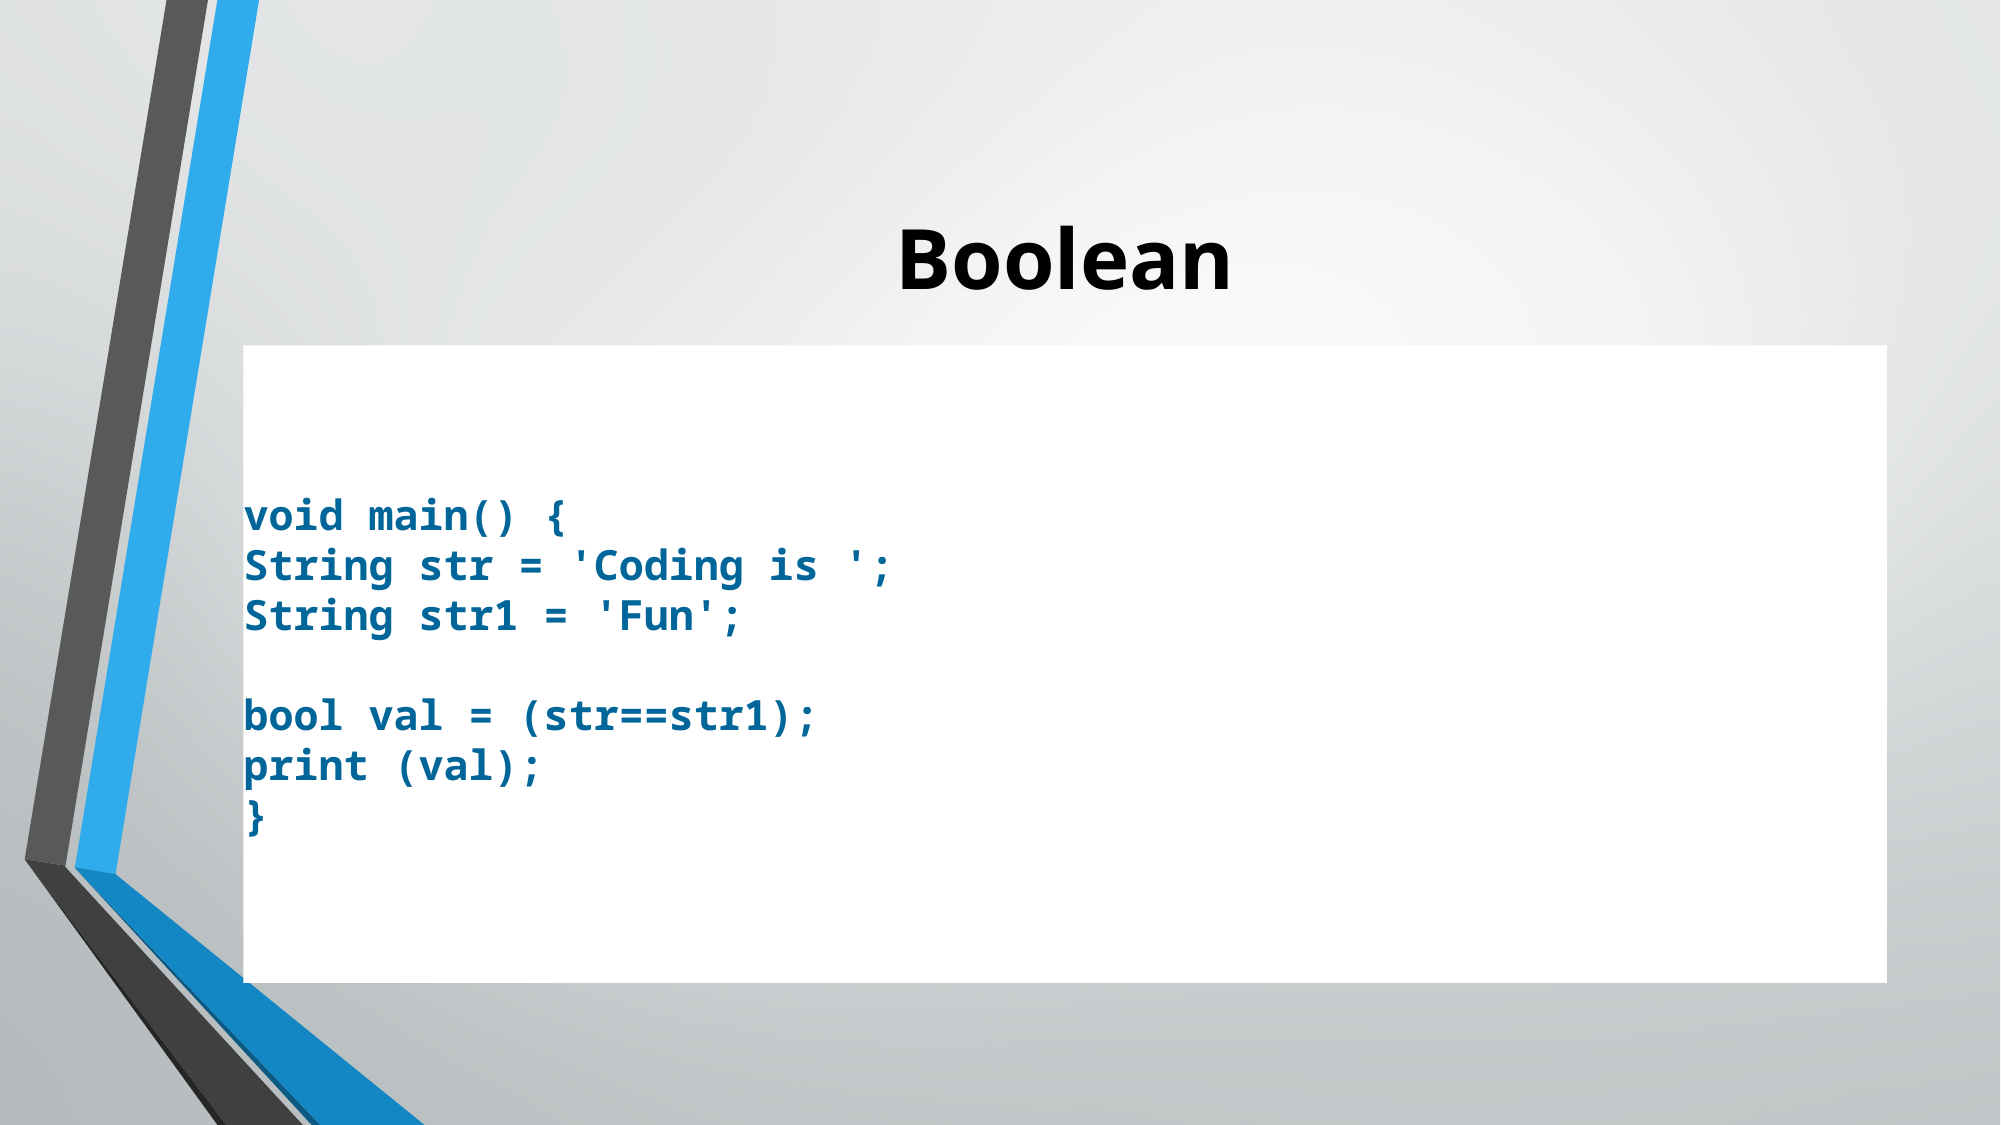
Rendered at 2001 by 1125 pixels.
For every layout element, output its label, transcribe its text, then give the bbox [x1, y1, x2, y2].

title Boolean [243, 112, 1887, 345]
list void main() { String str = 'Coding is '; String str1 = 'Fun'; bool val = (str==str1); print (val); } [243, 345, 1887, 983]
